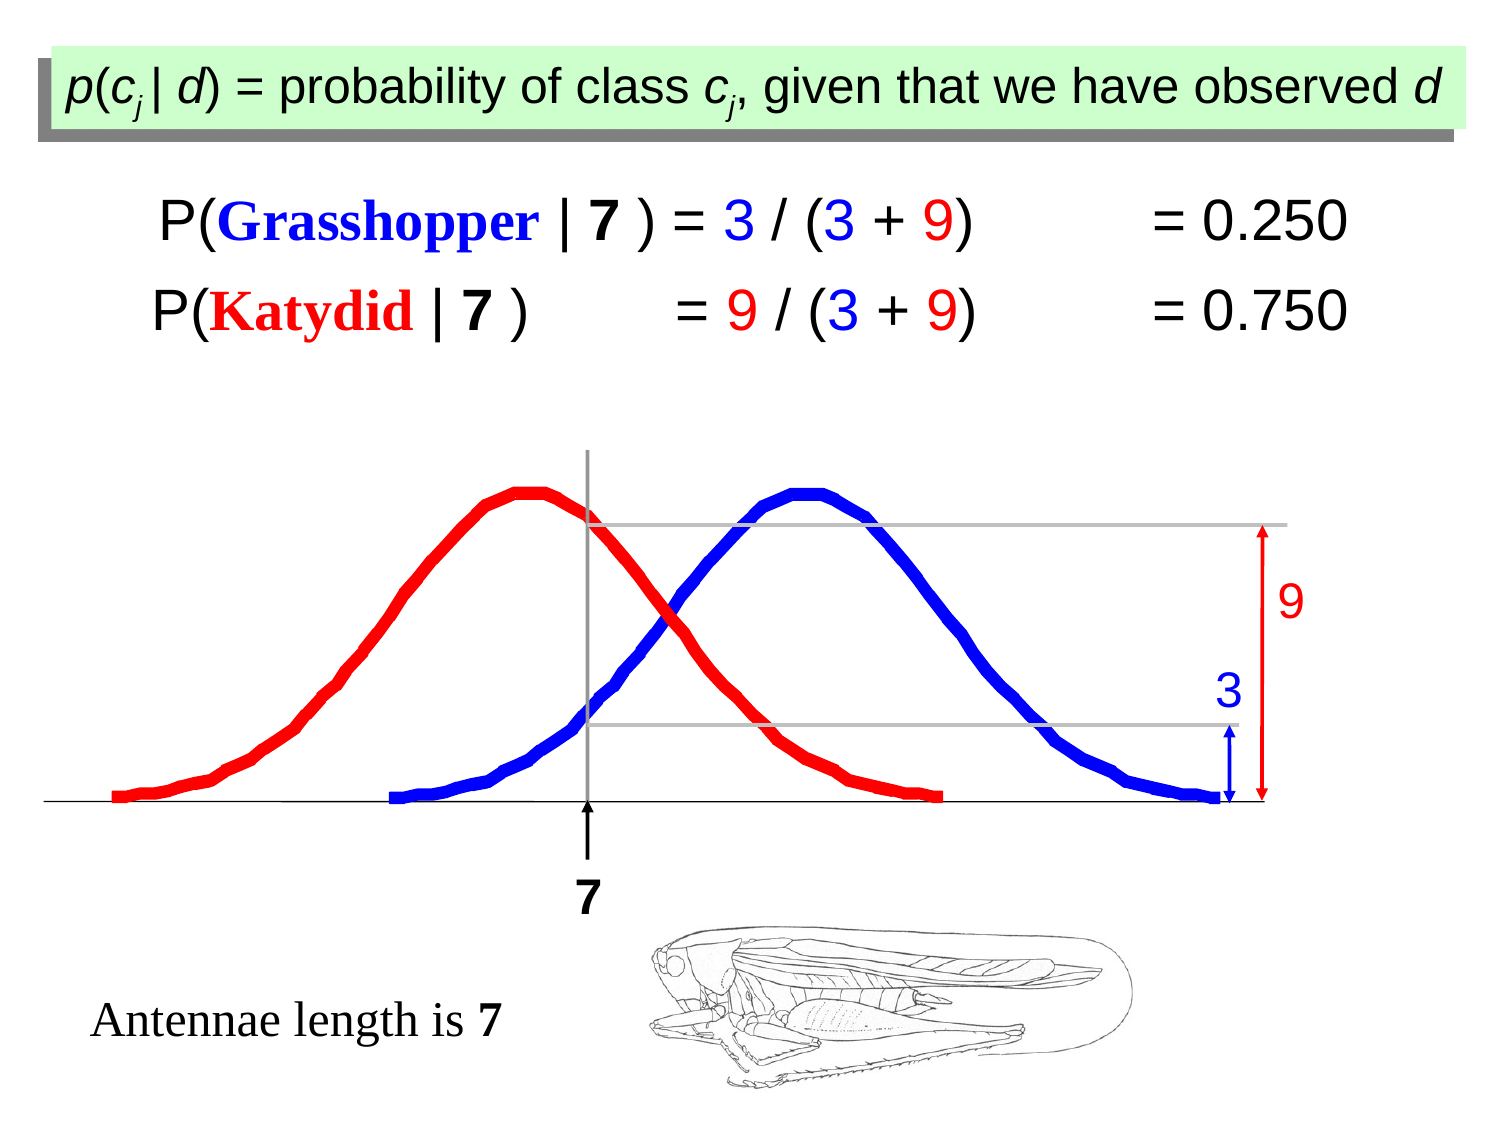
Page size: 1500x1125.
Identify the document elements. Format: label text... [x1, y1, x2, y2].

text_box [735, 488, 880, 525]
text_box [588, 526, 772, 724]
text_box 9 [1262, 560, 1320, 636]
text_box p(cj | d) = probability of class cj, given that we have observed d [51, 46, 1467, 130]
text_box [1223, 725, 1236, 804]
text_box [668, 526, 751, 614]
text_box [389, 703, 587, 804]
text_box Antennae length is 7 [74, 979, 518, 1055]
text_box 7 [559, 856, 618, 932]
text_box [865, 526, 1049, 725]
text_box [581, 799, 594, 860]
text_box [1256, 525, 1269, 560]
text_box [112, 487, 587, 803]
text_box [1033, 726, 1220, 804]
text_box [588, 510, 603, 525]
picture [630, 905, 1145, 1103]
text_box [756, 725, 943, 803]
text_box 3 [1200, 649, 1269, 725]
text_box P(Grasshopper | 7 ) = 3 / (3 + 9) = 0.250 P(Katydid | 7 ) = 9 / (3 + 9) = 0.750 [87, 174, 1364, 350]
text_box [1255, 725, 1269, 801]
text_box [588, 616, 669, 720]
